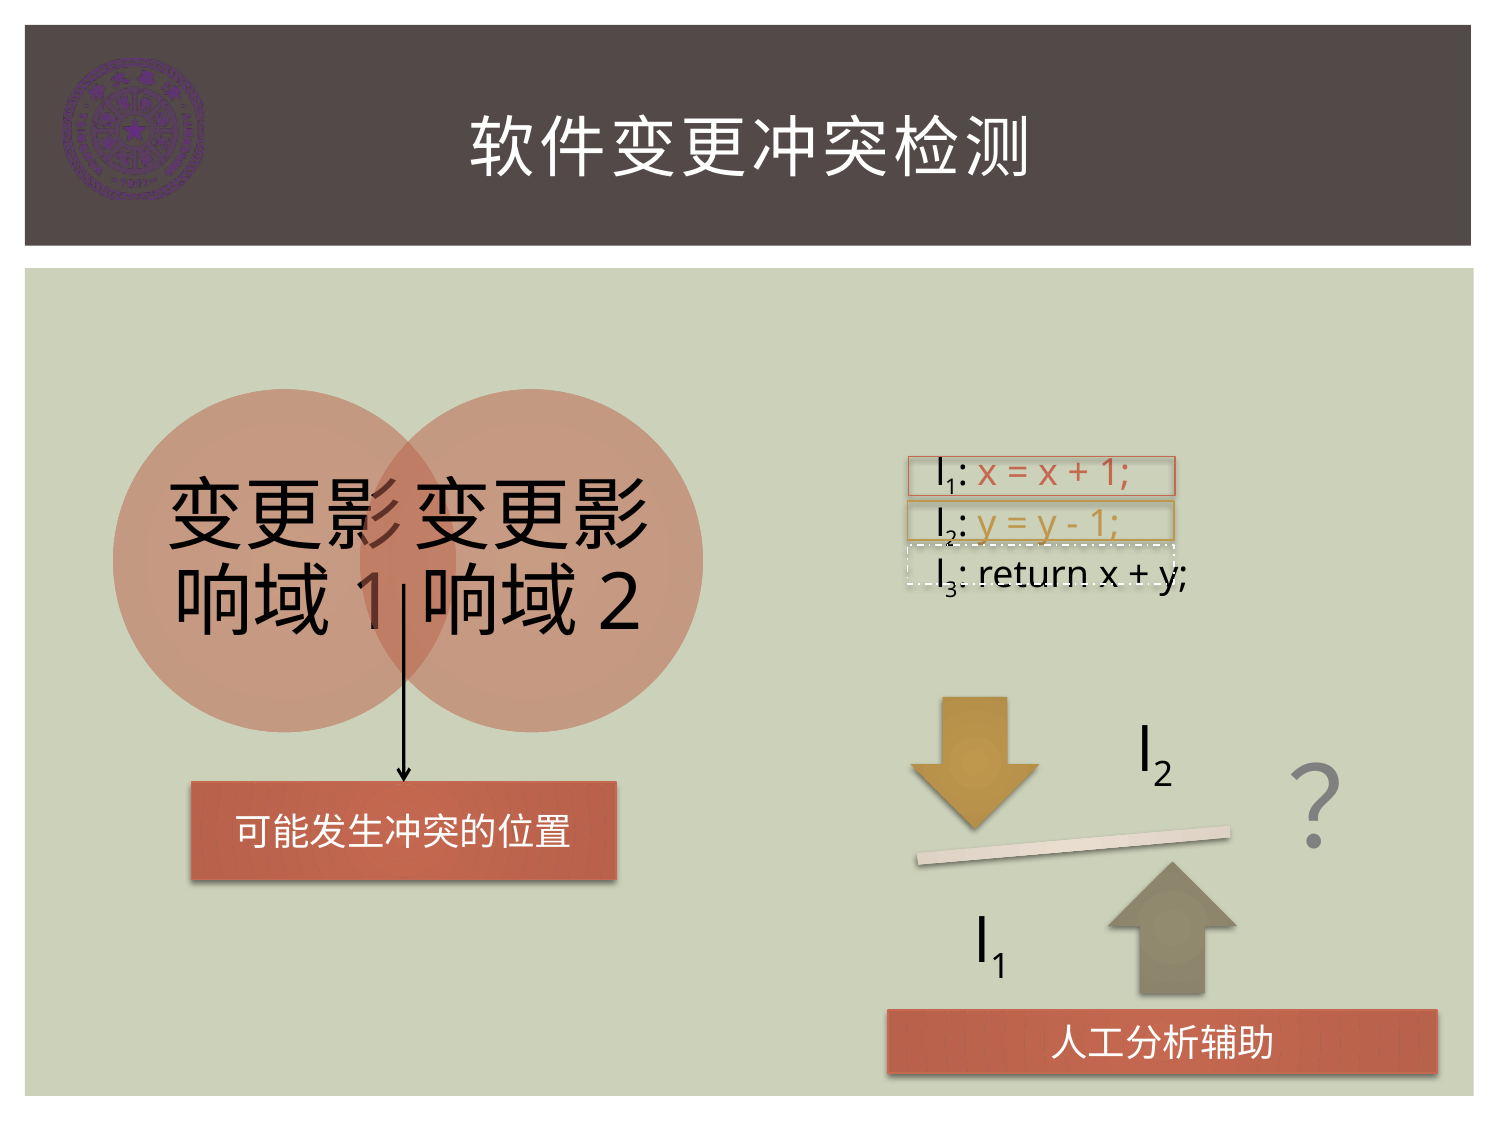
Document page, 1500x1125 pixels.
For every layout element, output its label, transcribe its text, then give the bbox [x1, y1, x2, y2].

picture [62, 58, 205, 201]
text_box 人工分析辅助 [887, 1009, 1438, 1074]
text_box [1048, 544, 1175, 585]
text_box [1048, 456, 1176, 496]
text_box l1: x = x + 1; l2: y = y - 1; l3: return x + y; [1048, 440, 1204, 609]
text_box 可能发生冲突的位置 [191, 781, 617, 880]
text_box ？ [1294, 728, 1500, 878]
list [0, 388, 1042, 734]
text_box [858, 680, 1289, 1011]
title 软件变更冲突检测 [62, 58, 1438, 232]
text_box [1048, 500, 1175, 541]
